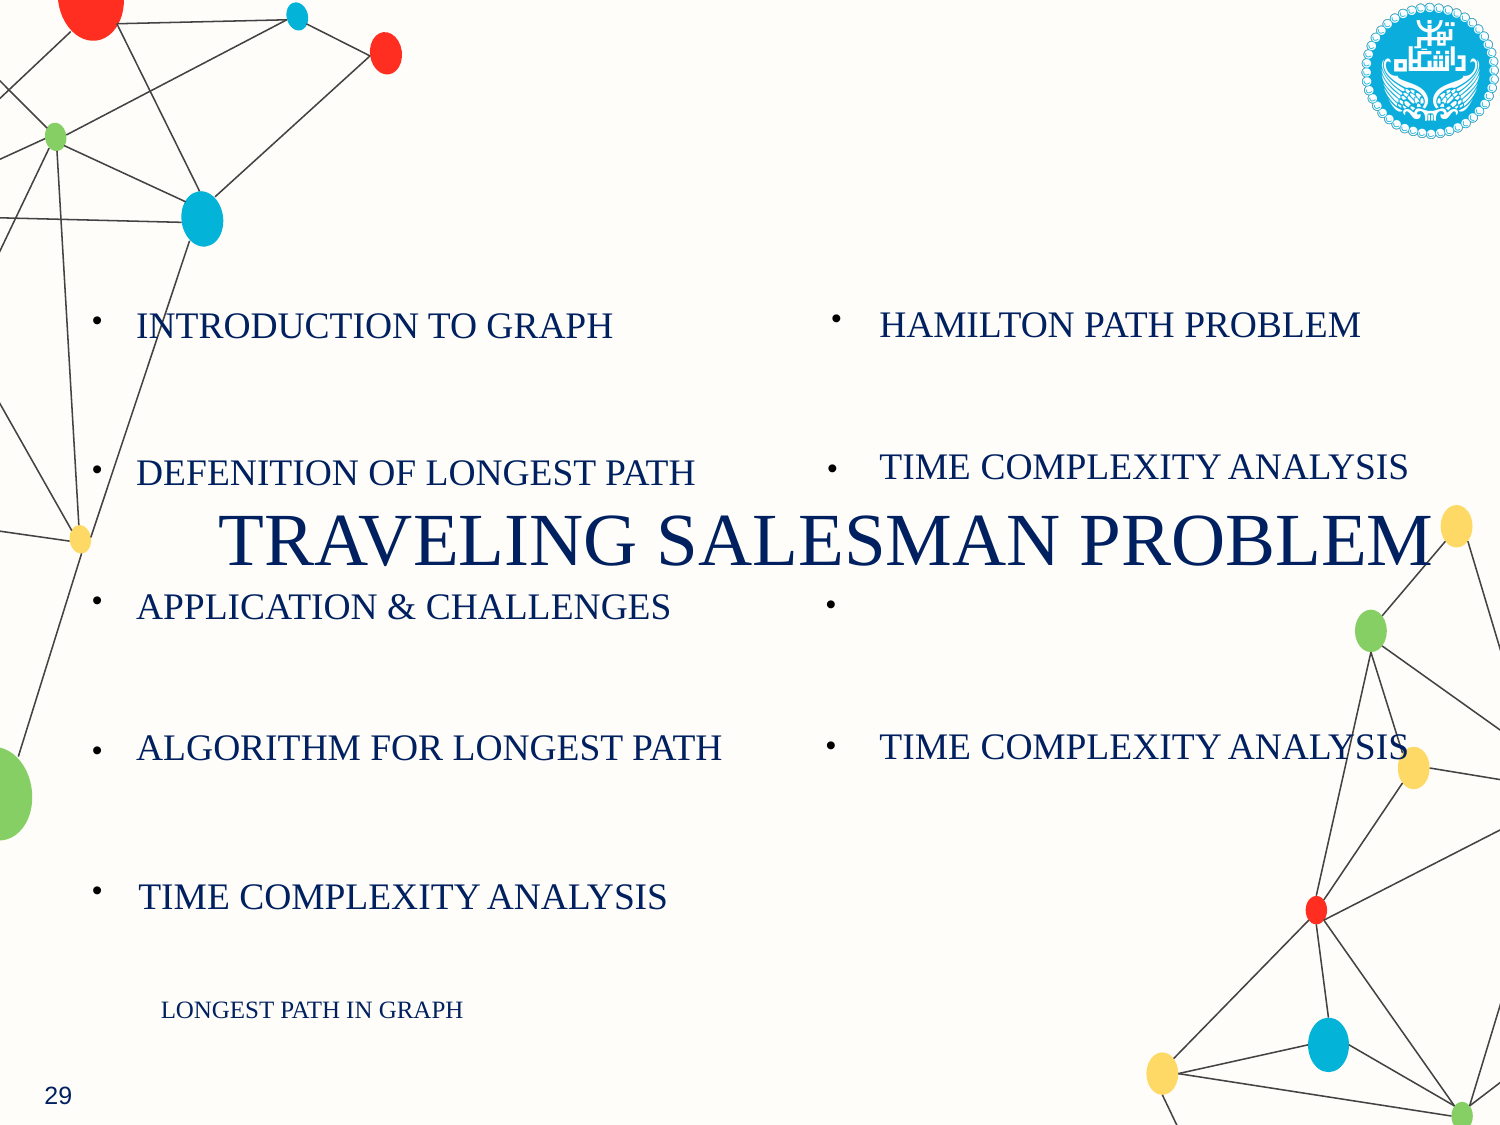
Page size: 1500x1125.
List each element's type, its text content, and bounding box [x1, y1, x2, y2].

slide_number 29 [0, 1064, 117, 1125]
text_box [811, 720, 896, 771]
text_box [77, 444, 170, 495]
text_box [811, 579, 896, 630]
text_box APPLICATION & CHALLENGES [121, 574, 798, 715]
text_box [812, 443, 864, 494]
text_box [77, 864, 121, 915]
text_box TIME COMPLEXITY ANALYSIS [123, 864, 800, 1095]
text_box [77, 725, 121, 775]
text_box [816, 293, 864, 344]
text_box INTRODUCTION TO GRAPH [121, 293, 696, 440]
text_box [77, 295, 170, 346]
text_box DEFENITION OF LONGEST PATH [121, 440, 770, 574]
text_box HAMILTON PATH PROBLEM [864, 292, 1439, 353]
text_box TIME COMPLEXITY ANALYSIS [864, 434, 1439, 495]
text_box TIME COMPLEXITY ANALYSIS [864, 715, 1500, 775]
text_box [77, 575, 170, 626]
picture [1360, 1, 1500, 140]
text_box TRAVELING SALESMAN PROBLEM [770, 482, 1477, 588]
text_box ALGORITHM FOR LONGEST PATH [121, 715, 798, 946]
